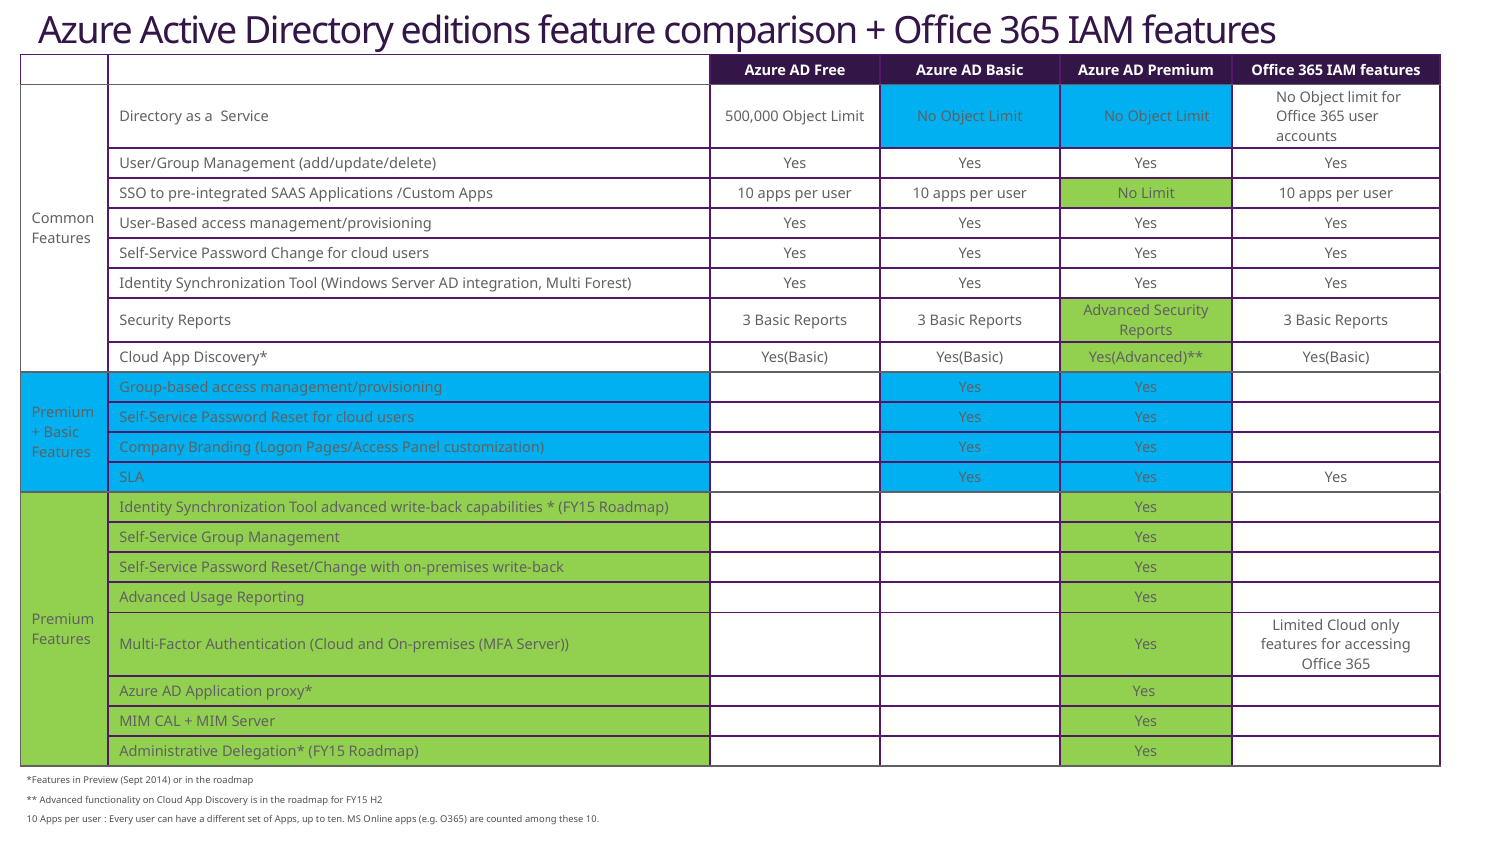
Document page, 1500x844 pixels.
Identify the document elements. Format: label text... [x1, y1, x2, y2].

table_cell Yes [1061, 433, 1231, 461]
table_cell Yes [881, 433, 1059, 461]
table_cell User-Based access management/provisioning [109, 209, 709, 237]
table_cell Yes(Basic) [1233, 343, 1439, 371]
table_cell SLA [109, 463, 709, 491]
table_cell [711, 523, 879, 551]
table_cell [711, 433, 879, 461]
table_cell [711, 613, 879, 675]
table_cell Yes [1233, 239, 1439, 267]
table_cell Yes [881, 373, 1059, 401]
table_cell Yes [1061, 373, 1231, 401]
table_cell Self-Service Password Reset for cloud users [109, 403, 709, 431]
table_cell Multi-Factor Authentication (Cloud and On-premises (MFA Server)) [109, 613, 709, 675]
table_cell User/Group Management (add/update/delete) [109, 149, 709, 177]
table_cell [711, 553, 879, 581]
table_cell [1233, 403, 1439, 431]
table_cell Yes [881, 209, 1059, 237]
table_cell Cloud App Discovery* [109, 343, 709, 371]
table_cell Yes [1233, 463, 1439, 491]
table_cell [881, 677, 1059, 705]
table_cell No Object Limit [1061, 85, 1231, 147]
table_cell Self-Service Password Change for cloud users [109, 239, 709, 267]
table_cell 500,000 Object Limit [711, 85, 879, 147]
table_cell [881, 493, 1059, 521]
table_cell Yes [711, 149, 879, 177]
table_cell 3 Basic Reports [881, 299, 1059, 341]
table_cell Yes [881, 239, 1059, 267]
table_cell Self-Service Password Reset/Change with on-premises write-back [109, 553, 709, 581]
table_cell Yes(Basic) [881, 343, 1059, 371]
table_cell Yes [881, 149, 1059, 177]
table_cell No Object limit for Office 365 user accounts [1233, 85, 1439, 147]
table_cell [1233, 737, 1439, 765]
table_cell [711, 677, 879, 705]
table_cell [711, 403, 879, 431]
table_cell Administrative Delegation* (FY15 Roadmap) [109, 737, 709, 765]
table_cell Yes [1061, 553, 1231, 581]
table_cell 3 Basic Reports [711, 299, 879, 341]
table_cell Yes [881, 269, 1059, 297]
table_cell SSO to pre-integrated SAAS Applications /Custom Apps [109, 179, 709, 207]
table_header Azure AD Premium [1061, 55, 1231, 84]
table_cell Yes [1061, 677, 1231, 705]
table_cell Yes [1233, 209, 1439, 237]
table_cell Yes [1061, 463, 1231, 491]
table_cell Self-Service Group Management [109, 523, 709, 551]
table_cell [881, 737, 1059, 765]
table_cell [1233, 707, 1439, 735]
table_cell Yes [1061, 403, 1231, 431]
table_header [21, 55, 107, 84]
table_cell Yes [711, 209, 879, 237]
table_cell Advanced Usage Reporting [109, 583, 709, 612]
table_cell [1233, 433, 1439, 461]
table_cell Advanced Security Reports [1061, 299, 1231, 341]
table_cell Yes [1061, 583, 1231, 612]
table_cell Directory as a Service [109, 85, 709, 147]
table_header Office 365 IAM features [1233, 55, 1439, 84]
table_header [109, 55, 709, 84]
table_cell Premium Features [21, 493, 107, 757]
table_cell [711, 583, 879, 612]
table_cell 10 apps per user [1233, 179, 1439, 207]
table_cell [711, 463, 879, 491]
table_cell [881, 583, 1059, 612]
table_cell Security Reports [109, 299, 709, 341]
table_cell [1233, 493, 1439, 521]
table_cell Yes [711, 269, 879, 297]
table_cell Yes [1061, 269, 1231, 297]
table_cell No Object Limit [881, 85, 1059, 147]
table_cell Identity Synchronization Tool (Windows Server AD integration, Multi Forest) [109, 269, 709, 297]
table_cell [711, 707, 879, 735]
table_cell Yes [1061, 493, 1231, 521]
table_cell [881, 613, 1059, 675]
table_cell Yes [1233, 269, 1439, 297]
table_cell [1233, 523, 1439, 551]
table_cell Yes(Advanced)** [1061, 343, 1231, 371]
table_cell Yes [1061, 239, 1231, 267]
table_cell 10 apps per user [711, 179, 879, 207]
table_cell Group-based access management/provisioning [109, 373, 709, 401]
table_cell Yes [881, 463, 1059, 491]
table_cell Yes [1061, 149, 1231, 177]
table_cell No Limit [1061, 179, 1231, 207]
table_cell Yes(Basic) [711, 343, 879, 371]
table_cell Yes [1061, 707, 1231, 735]
table_cell 10 apps per user [881, 179, 1059, 207]
table_cell Yes [711, 239, 879, 267]
table_cell [1233, 583, 1439, 612]
table_cell Azure AD Application proxy* [109, 677, 709, 705]
table_cell Yes [881, 403, 1059, 431]
table_cell Yes [1233, 149, 1439, 177]
table_cell [881, 553, 1059, 581]
table_cell [711, 737, 879, 765]
table_cell [711, 373, 879, 401]
text_box *Features in Preview (Sept 2014) or in the roadmap ** Advanced functionality on Cloud App Discovery is in the roadmap for FY15 H2 10 Apps per user : Every user can have a different set of Apps, up to ten. MS Online apps (e.g. O365) are counted among these 10. [4, 757, 622, 843]
table_cell 3 Basic Reports [1233, 299, 1439, 341]
title Azure Active Directory editions feature comparison + Office 365 IAM features [20, 0, 1454, 55]
table_cell Yes [1061, 613, 1231, 675]
table_cell [1233, 373, 1439, 401]
table_cell Company Branding (Logon Pages/Access Panel customization) [109, 433, 709, 461]
table_cell Yes [1061, 209, 1231, 237]
table_cell [881, 523, 1059, 551]
table_cell Yes [1061, 523, 1231, 551]
table_cell Identity Synchronization Tool advanced write-back capabilities * (FY15 Roadmap) [109, 493, 709, 521]
table_header Azure AD Basic [881, 55, 1059, 84]
table_cell [1233, 677, 1439, 705]
table_cell [881, 707, 1059, 735]
table_header Azure AD Free [711, 55, 879, 84]
table_cell [711, 493, 879, 521]
table_cell MIM CAL + MIM Server [109, 707, 709, 735]
table_cell Premium+ Basic Features [21, 373, 107, 491]
table_cell [1233, 553, 1439, 581]
table_cell Yes [1061, 737, 1231, 765]
table_cell Limited Cloud only features for accessing Office 365 [1233, 613, 1439, 675]
table_cell Common Features [21, 85, 107, 371]
